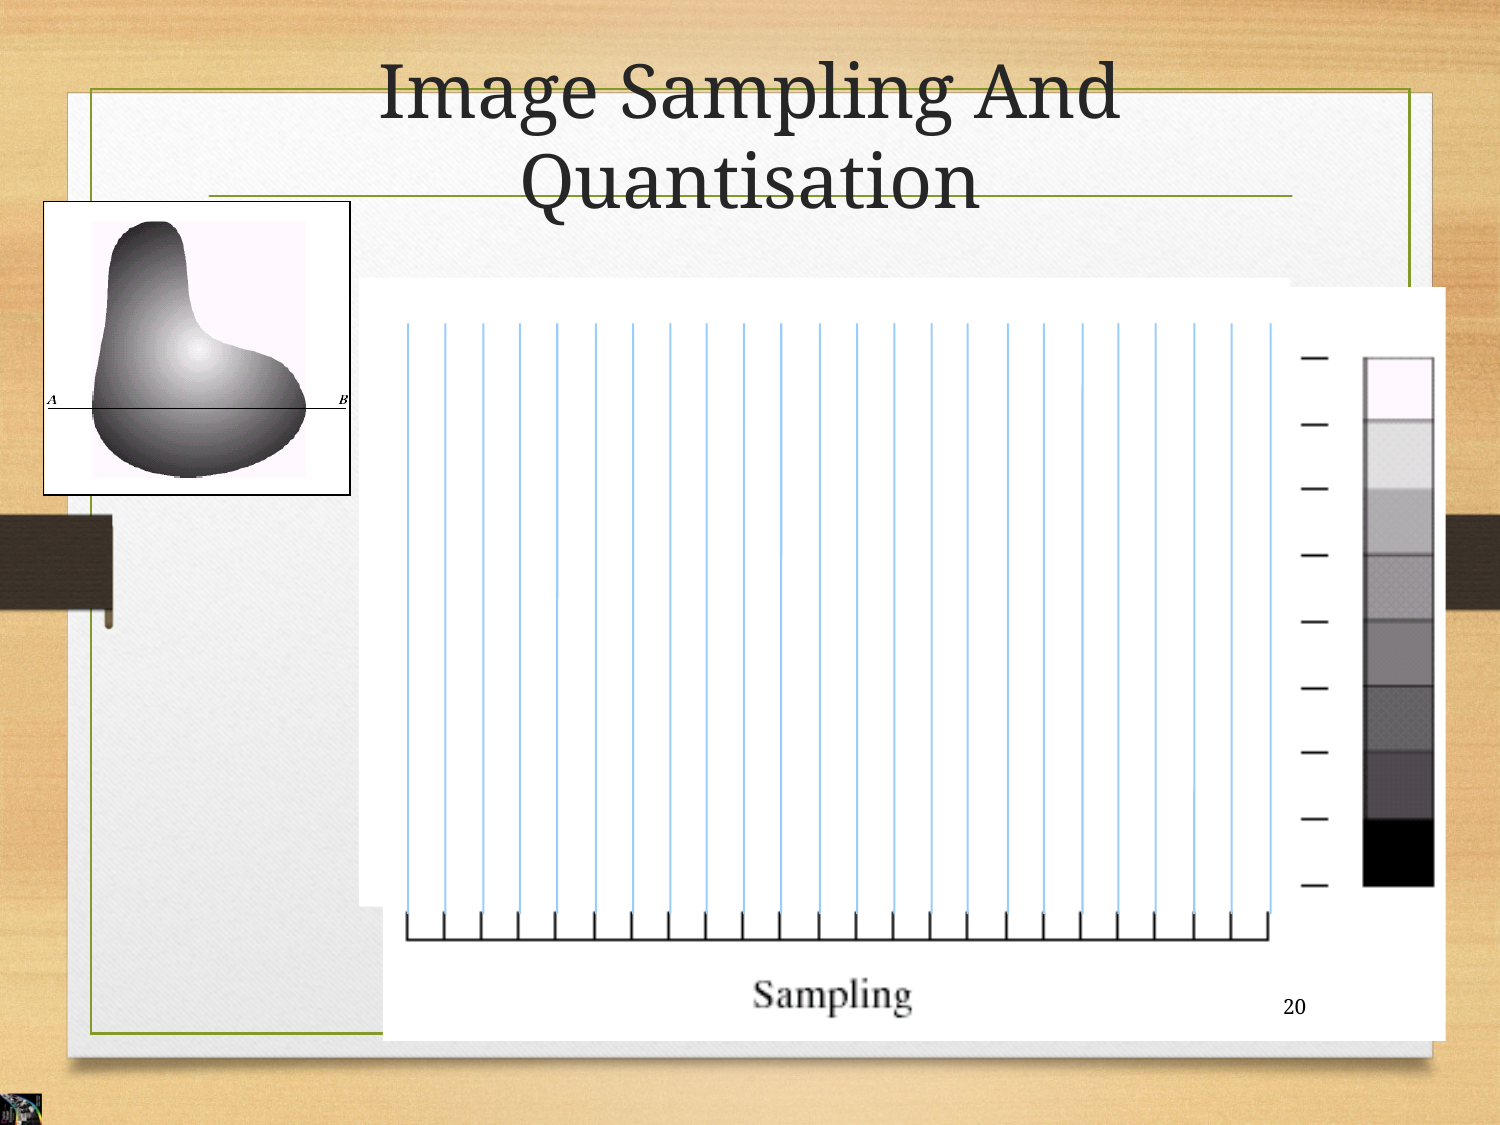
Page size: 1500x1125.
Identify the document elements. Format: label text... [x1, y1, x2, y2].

picture [0, 0, 1500, 1125]
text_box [358, 277, 1446, 1041]
title Image Sampling And Quantisation [192, 77, 1309, 191]
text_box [407, 323, 1271, 915]
